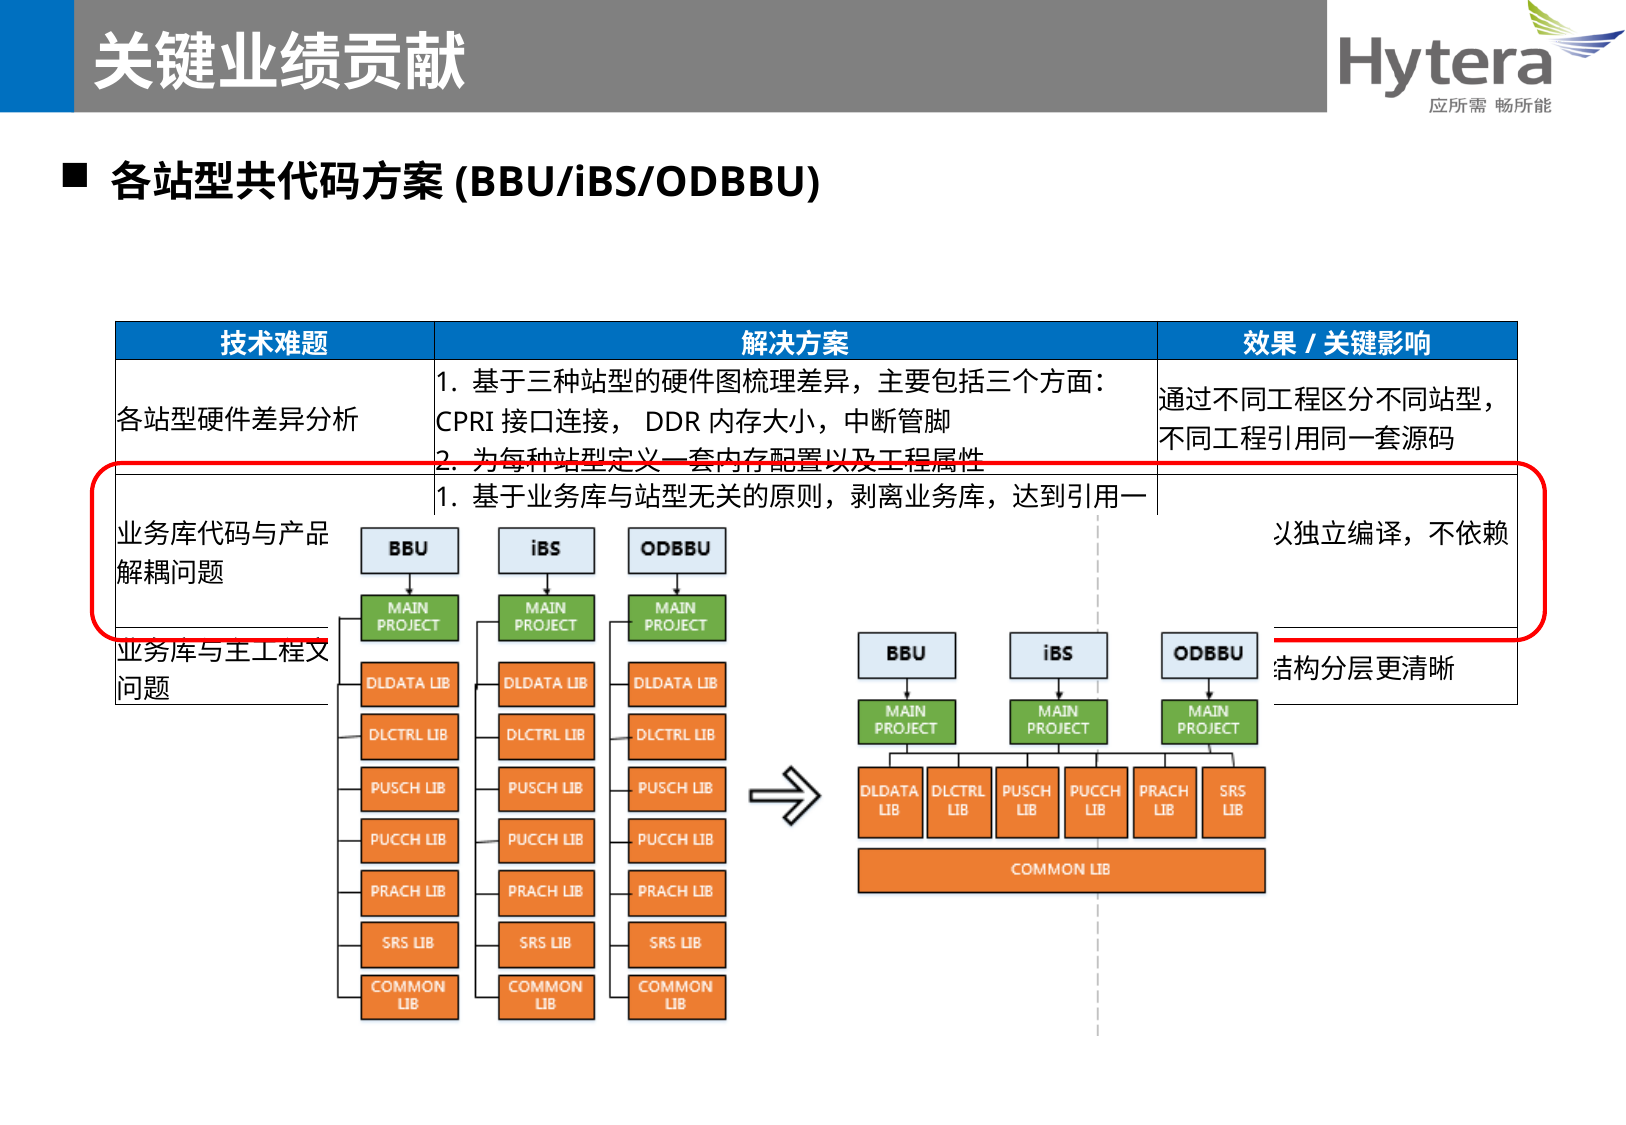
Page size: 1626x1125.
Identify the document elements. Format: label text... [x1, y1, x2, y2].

table_cell 业务库与主工程文件解耦问题 [116, 642, 322, 704]
picture [327, 514, 1274, 1036]
table_cell 各站型硬件差异分析 [116, 360, 434, 461]
text_box 各站型共代码方案(BBU/iBS/ODBBU) [44, 147, 872, 213]
table_cell 文件目录结构分层更清晰 [1277, 643, 1517, 704]
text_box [0, 0, 1328, 113]
table_header 解决方案 [435, 322, 1157, 359]
text_box [89, 460, 1547, 643]
table_header 技术难题 [116, 322, 434, 359]
table_header 效果/关键影响 [1158, 322, 1517, 359]
picture [1340, 0, 1625, 113]
table_cell 通过不同工程区分不同站型，不同工程引用同一套源码 [1158, 360, 1517, 460]
table_cell 1. 基于三种站型的硬件图梳理差异，主要包括三个方面：CPRI接口连接，DDR内存大小，中断管脚 2. 为每种站型定义一套内存配置以及工程属性 [435, 360, 1157, 460]
